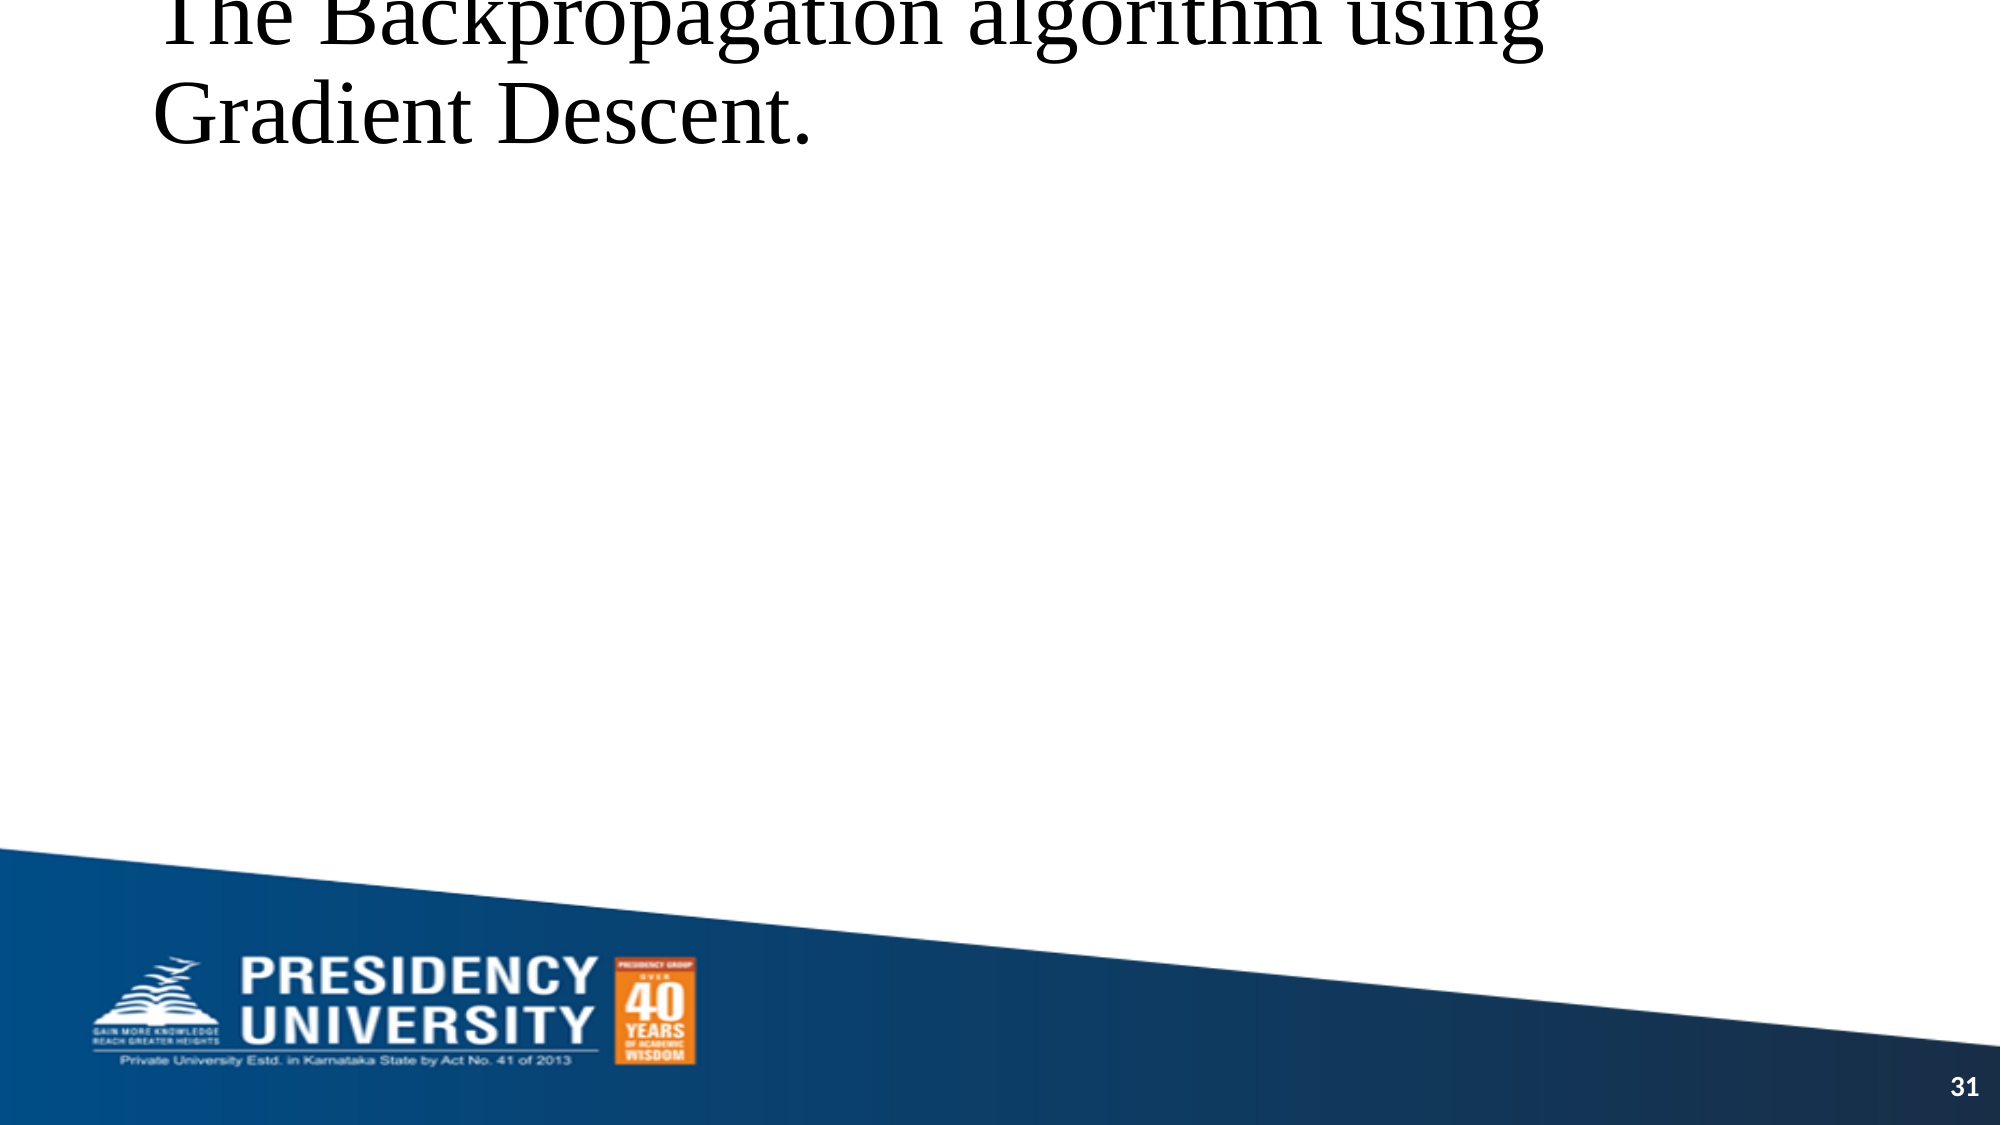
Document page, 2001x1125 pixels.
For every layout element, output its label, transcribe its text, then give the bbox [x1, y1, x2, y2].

picture [0, 845, 2000, 1125]
slide_number 31 [1544, 1054, 1995, 1115]
title The Backpropagation algorithm using Gradient Descent. [137, 51, 1863, 188]
